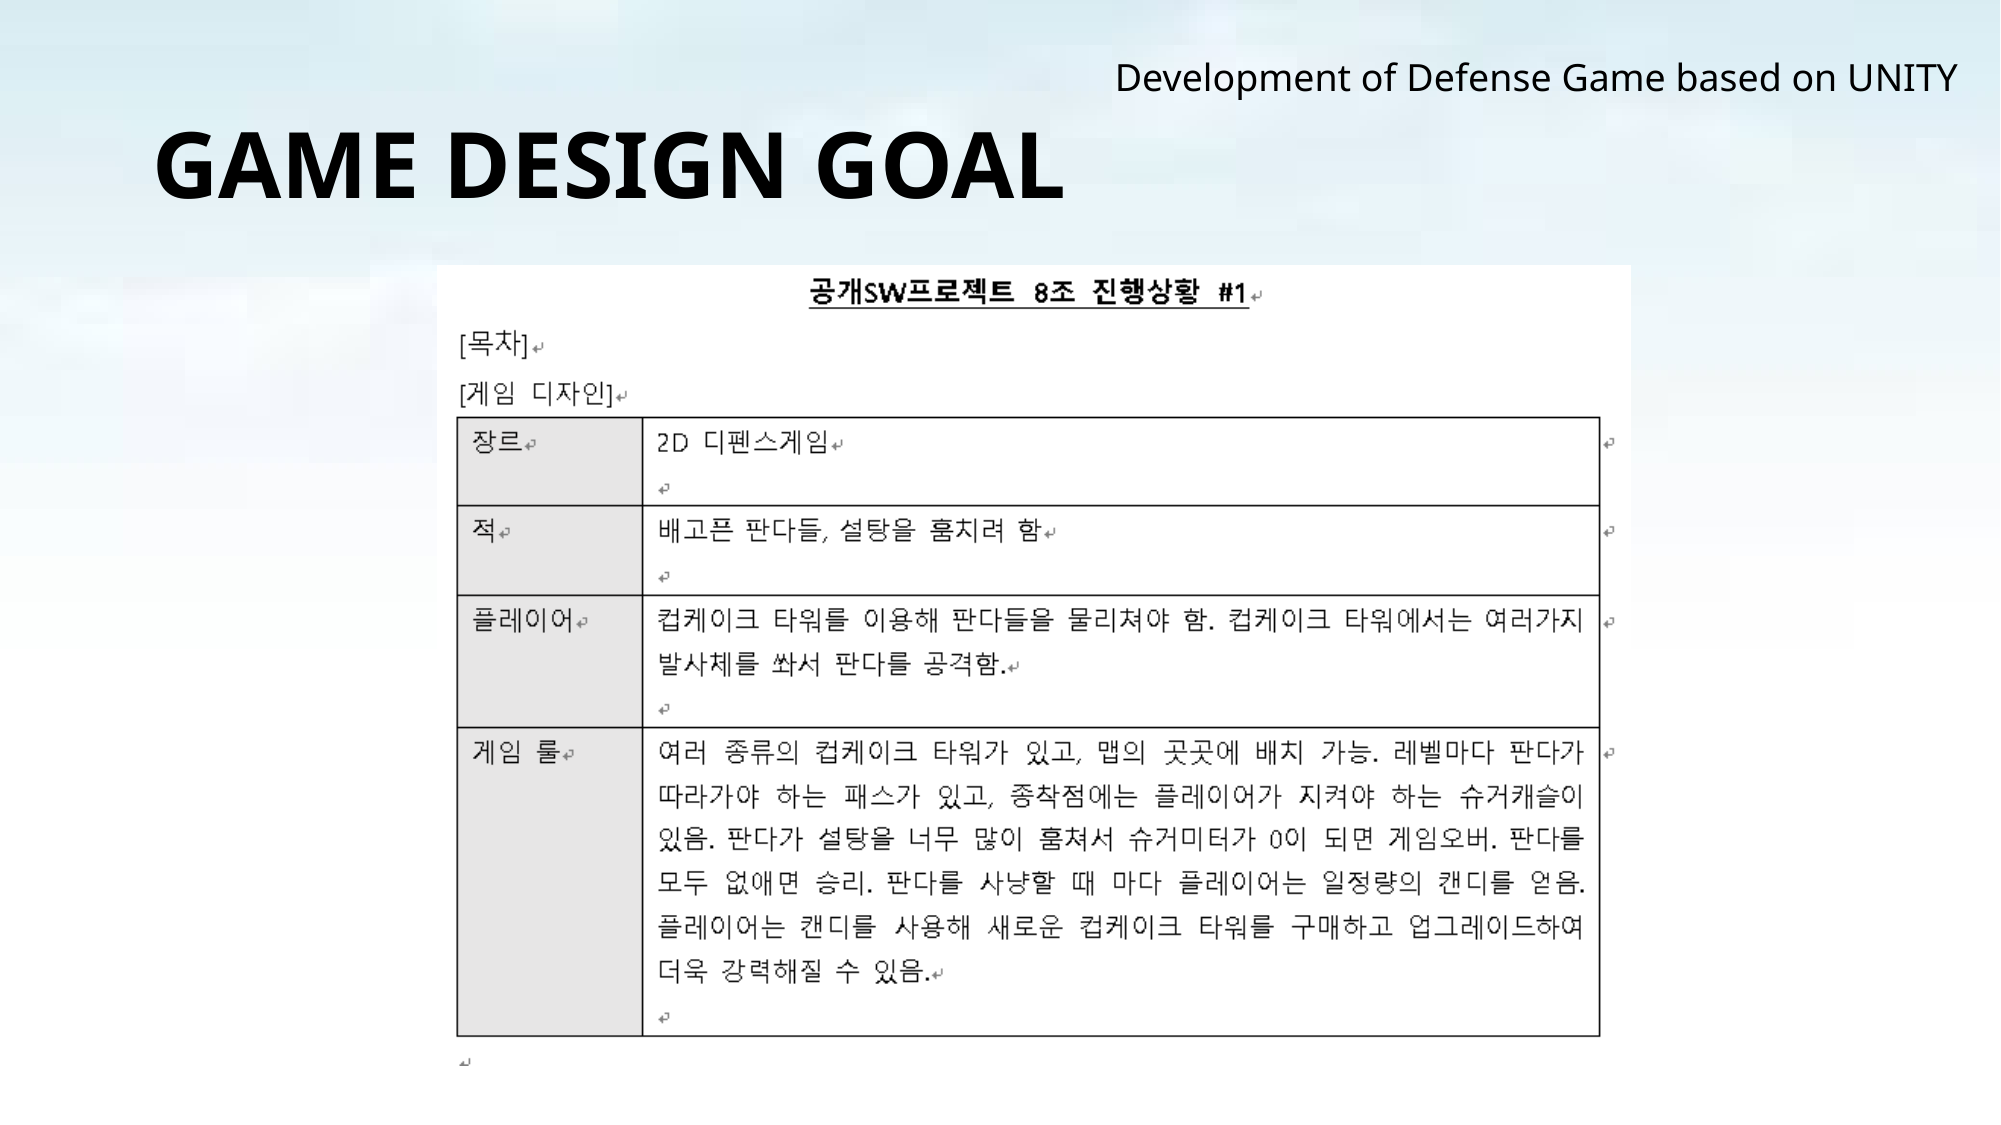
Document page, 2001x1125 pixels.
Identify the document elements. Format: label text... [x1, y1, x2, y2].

title GAME DESIGN GOAL [137, 59, 1863, 278]
picture [0, 0, 2001, 1125]
text_box Development of Defense Game based on UNITY [1099, 46, 2000, 107]
